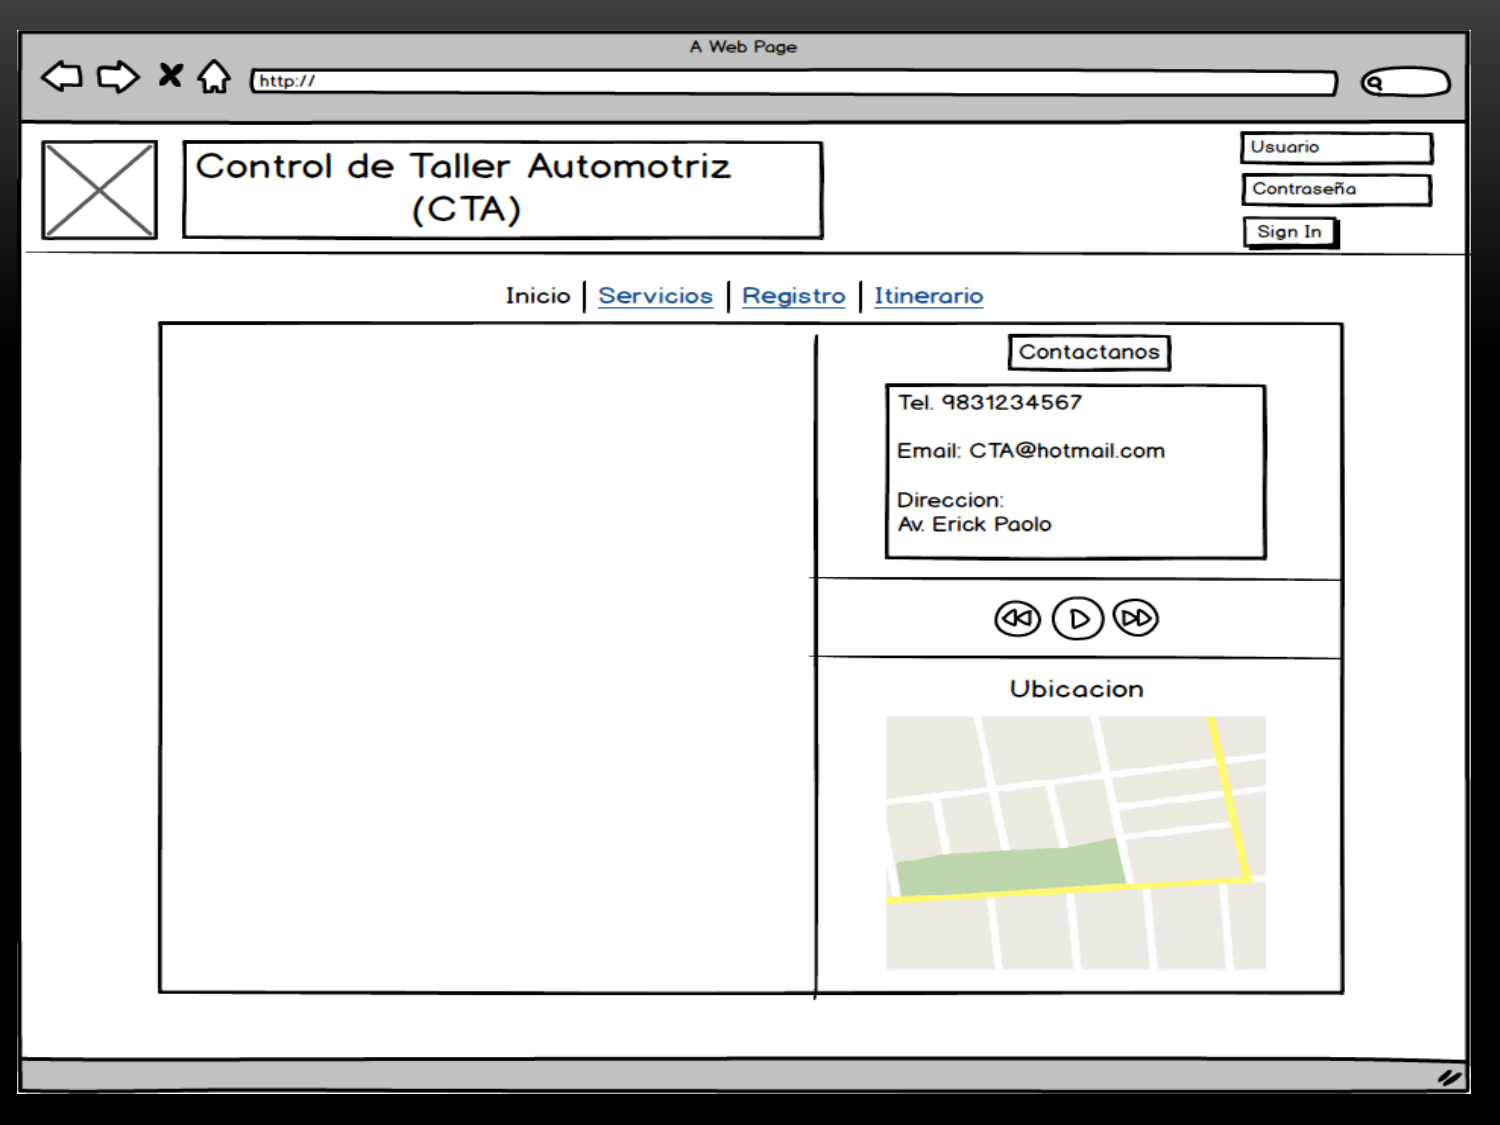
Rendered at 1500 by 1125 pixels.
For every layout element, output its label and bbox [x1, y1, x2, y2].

list [17, 30, 1471, 1095]
picture [0, 0, 1500, 1125]
